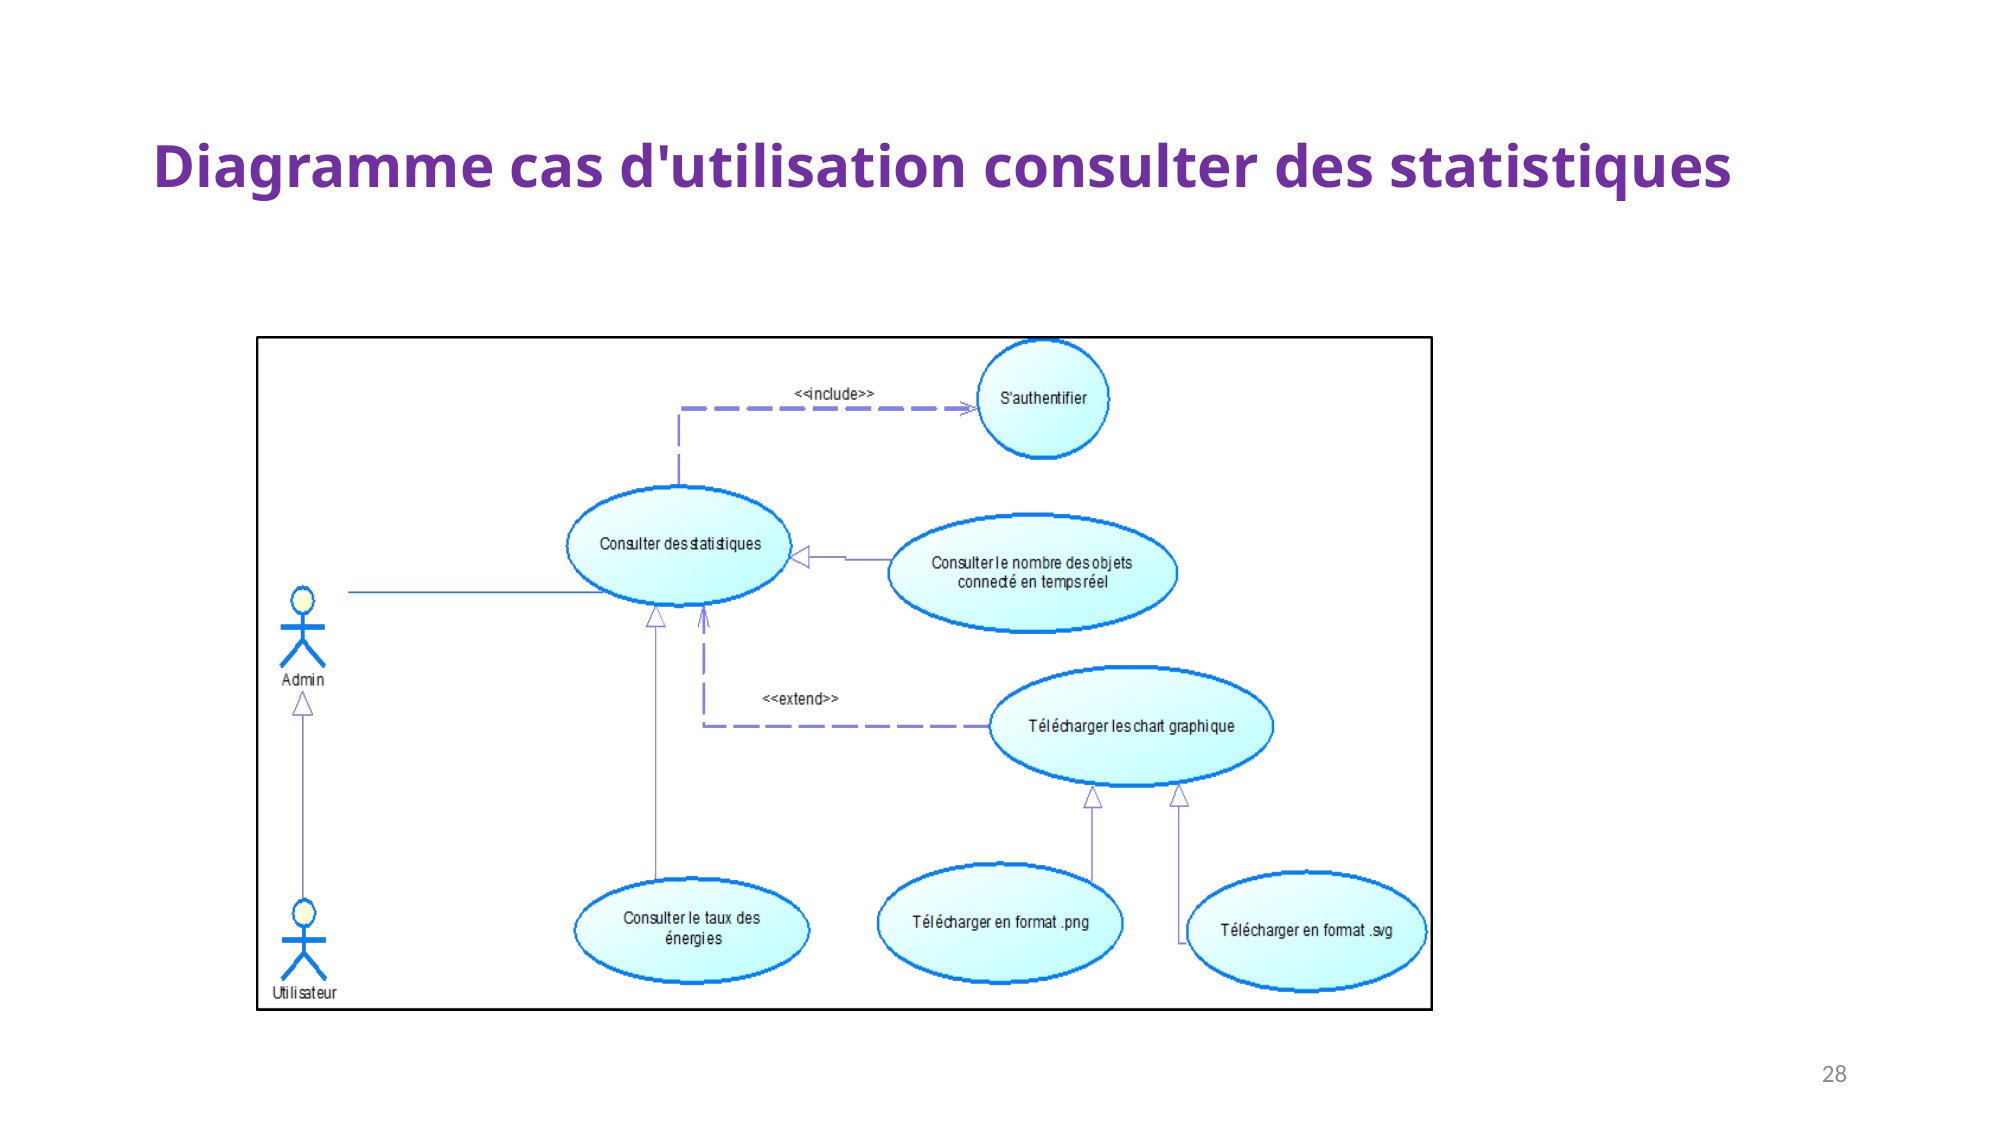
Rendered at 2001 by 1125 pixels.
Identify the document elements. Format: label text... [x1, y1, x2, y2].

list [255, 336, 1433, 1011]
title Diagramme cas d'utilisation consulter des statistiques [137, 59, 1863, 278]
slide_number 28 [1412, 1042, 1863, 1103]
